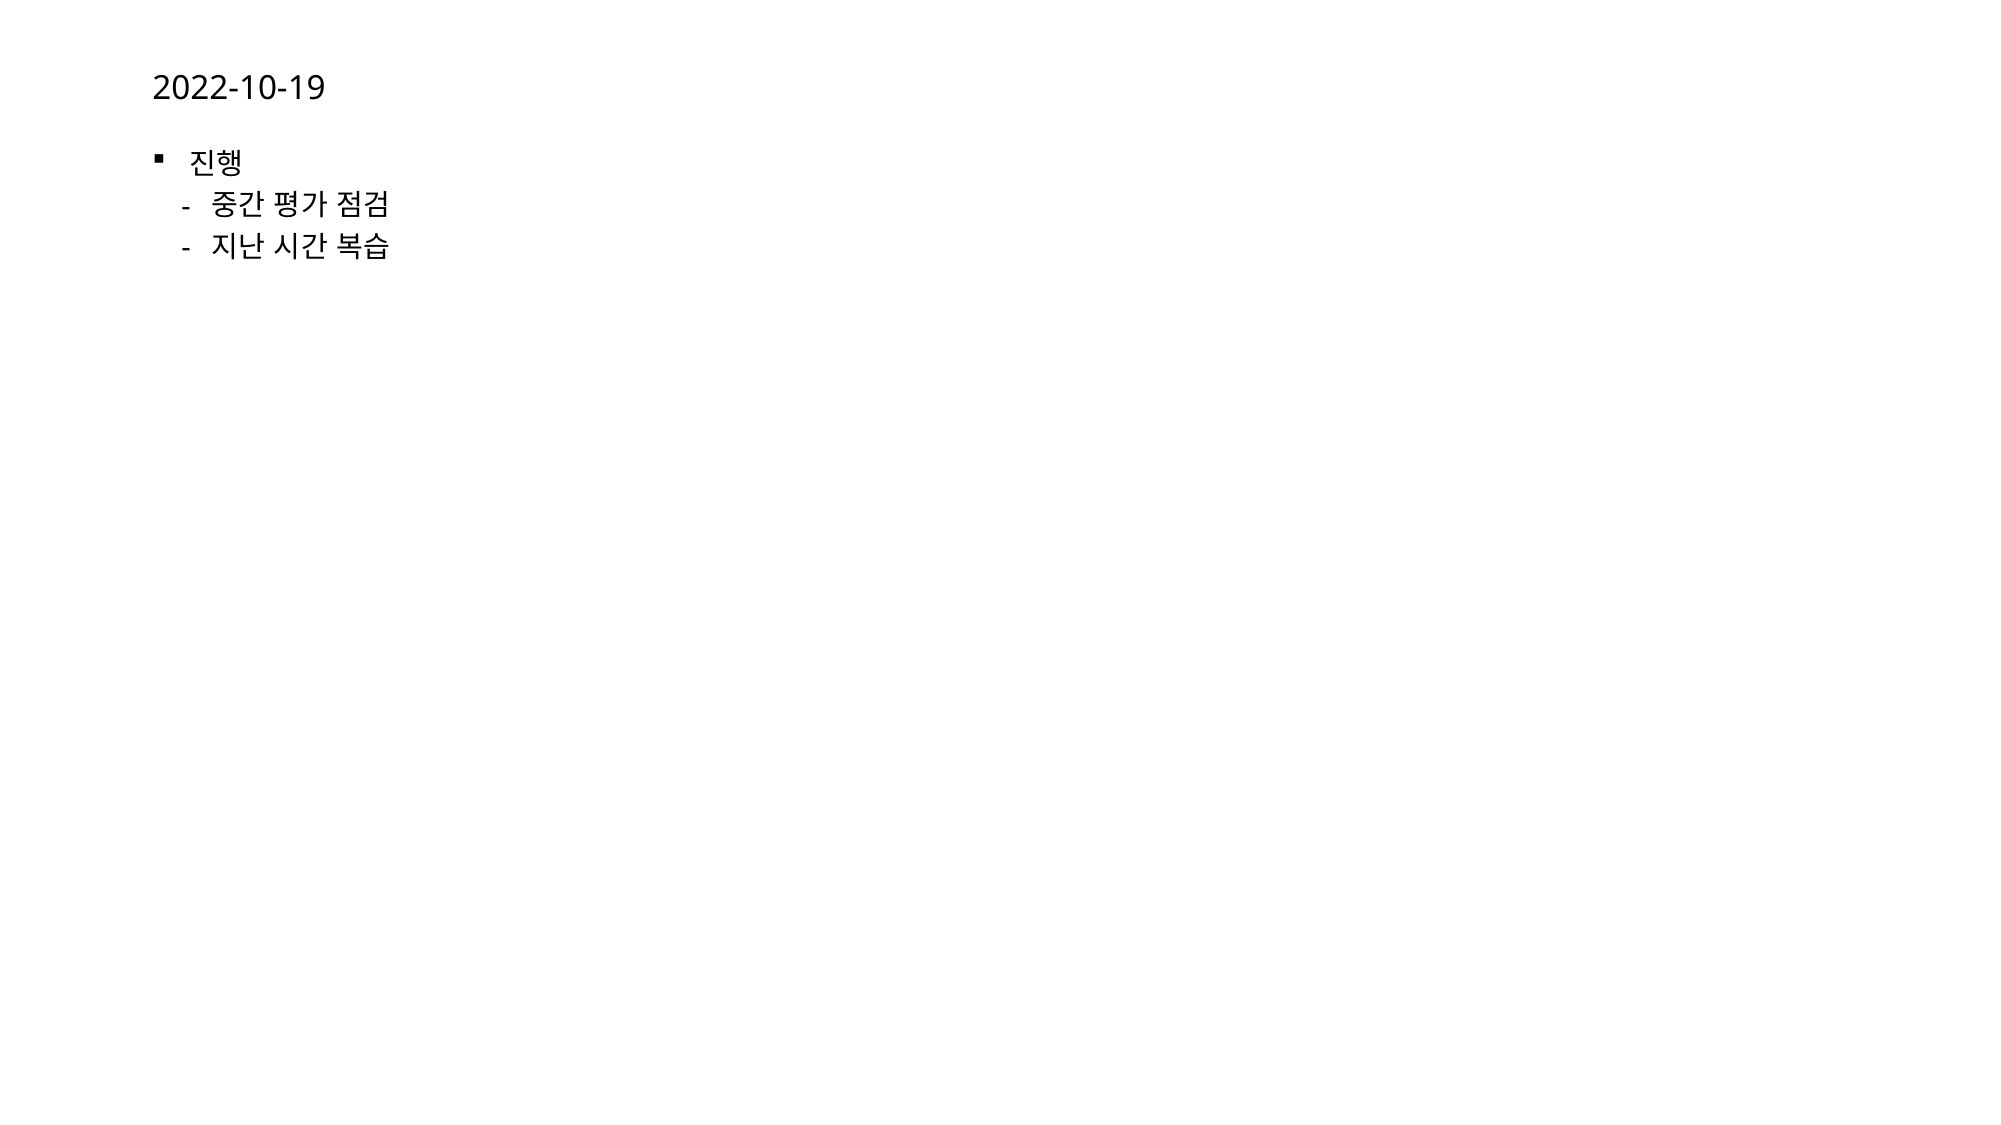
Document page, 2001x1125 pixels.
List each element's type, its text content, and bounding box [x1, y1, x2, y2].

title 2022-10-19 [137, 59, 1863, 119]
list 진행 중간 평가 점검 지난 시간 복습 [137, 141, 941, 1014]
